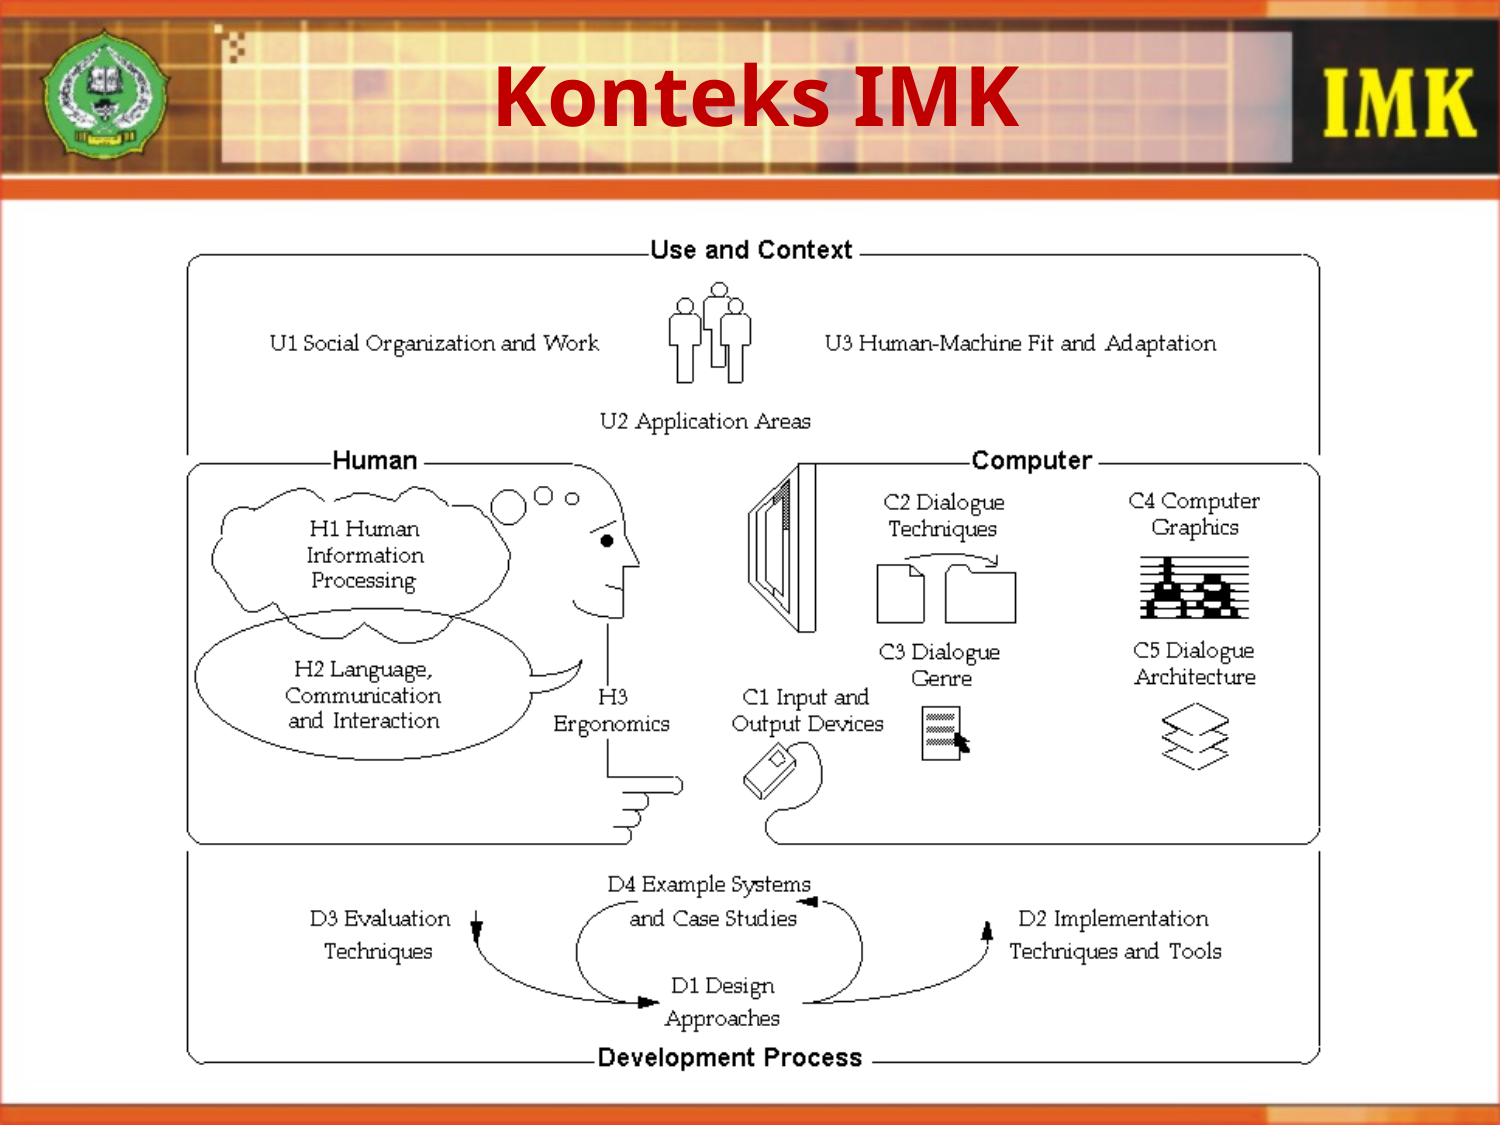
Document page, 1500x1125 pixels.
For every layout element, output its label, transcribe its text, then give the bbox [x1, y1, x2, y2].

text_box Konteks IMK [222, 36, 1289, 151]
picture [0, 0, 1500, 1125]
